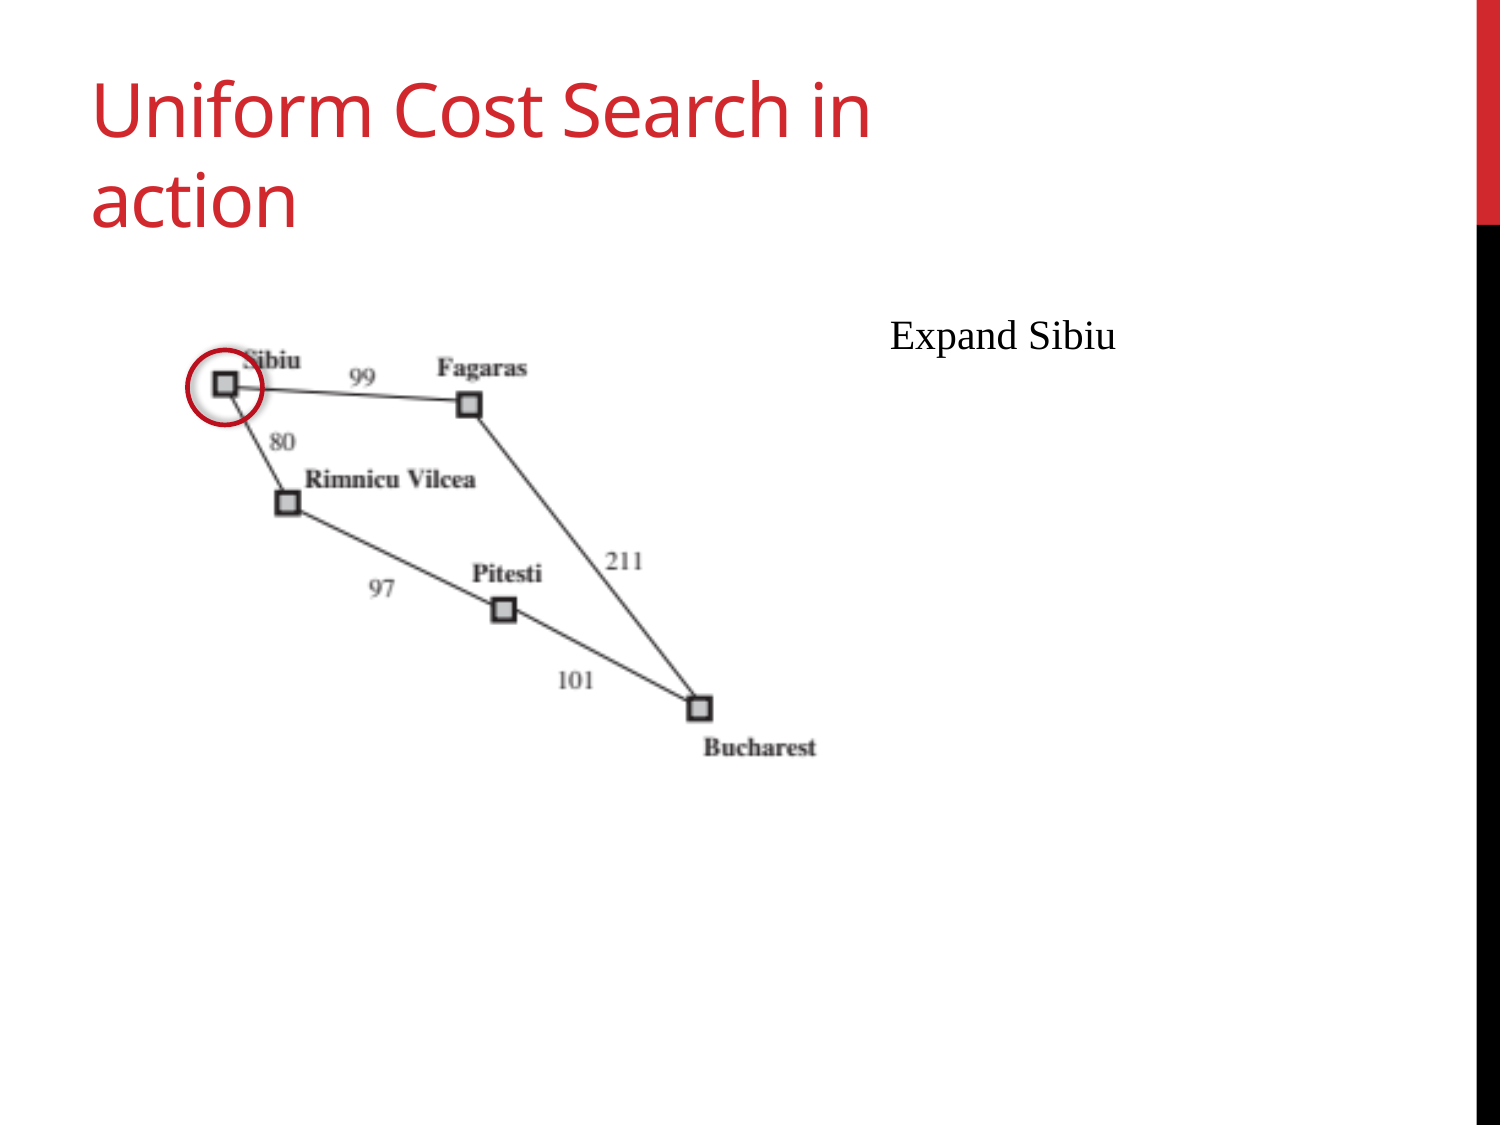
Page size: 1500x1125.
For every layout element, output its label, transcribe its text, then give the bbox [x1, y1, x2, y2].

picture [149, 336, 903, 765]
text_box Expand Sibiu [875, 299, 1350, 365]
title Uniform Cost Search in action [75, 25, 1025, 250]
